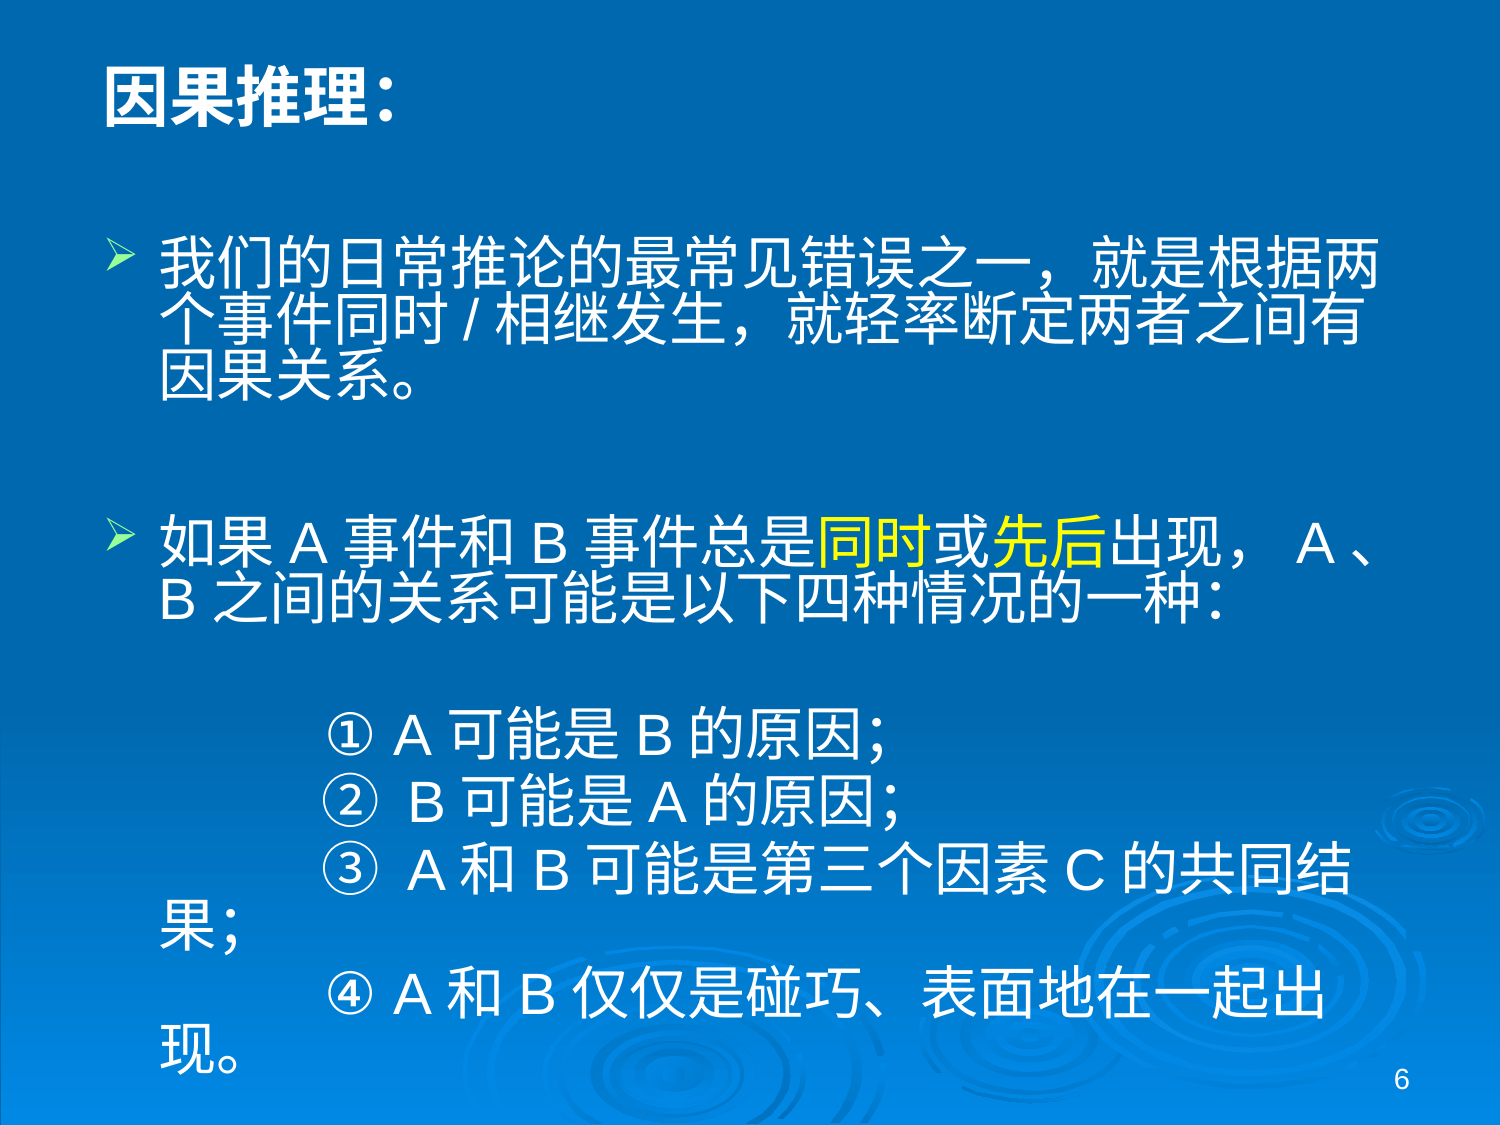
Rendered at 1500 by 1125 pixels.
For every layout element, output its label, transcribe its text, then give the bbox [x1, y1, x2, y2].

slide_number 6 [1074, 1024, 1425, 1103]
list 因果推理： 我们的日常推论的最常见错误之一，就是根据两个事件同时/相继发生，就轻率断定两者之间有因果关系。 如果A事件和B事件总是同时或先后出现，A、B之间的关系可能是以下四种情况的一种： ① A可能是B的原因； ② B可能是A的原因； ③ A和B可能是第三个因素C的共同结果； ④ A和B仅仅是碰巧、表面地在一起出现。 [87, 62, 1438, 1088]
